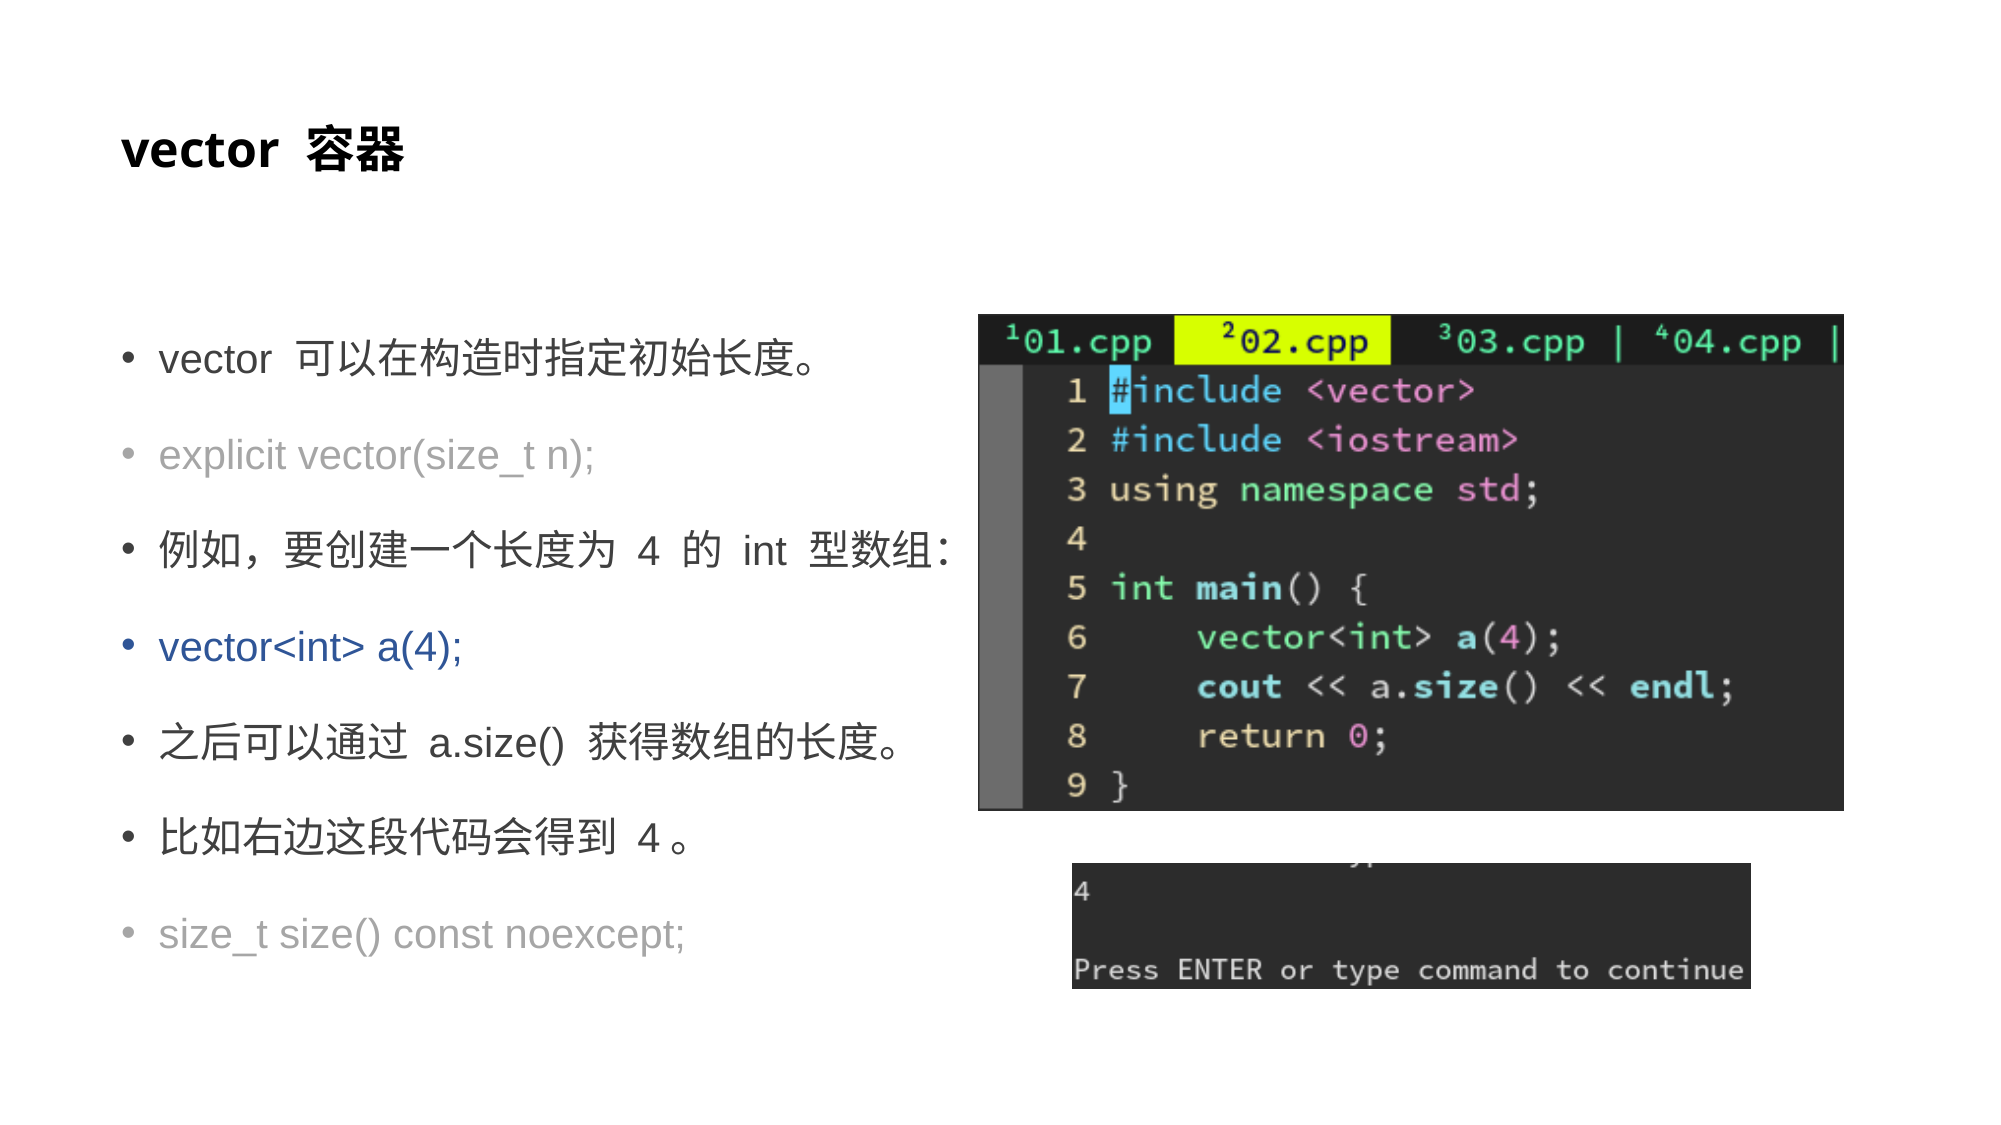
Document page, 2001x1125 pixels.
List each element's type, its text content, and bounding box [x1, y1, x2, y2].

title vector 容器 [106, 42, 1832, 260]
list vector 可以在构造时指定初始长度。 explicit vector(size_t n); 例如，要创建一个长度为 4 的 int 型数组： vector<int> a(4); 之后可以通过 a.size() 获得数组的长度。 比如右边这段代码会得到 4。 size_t size() const noexcept; [106, 299, 957, 1014]
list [978, 314, 1844, 811]
picture [1072, 863, 1751, 989]
